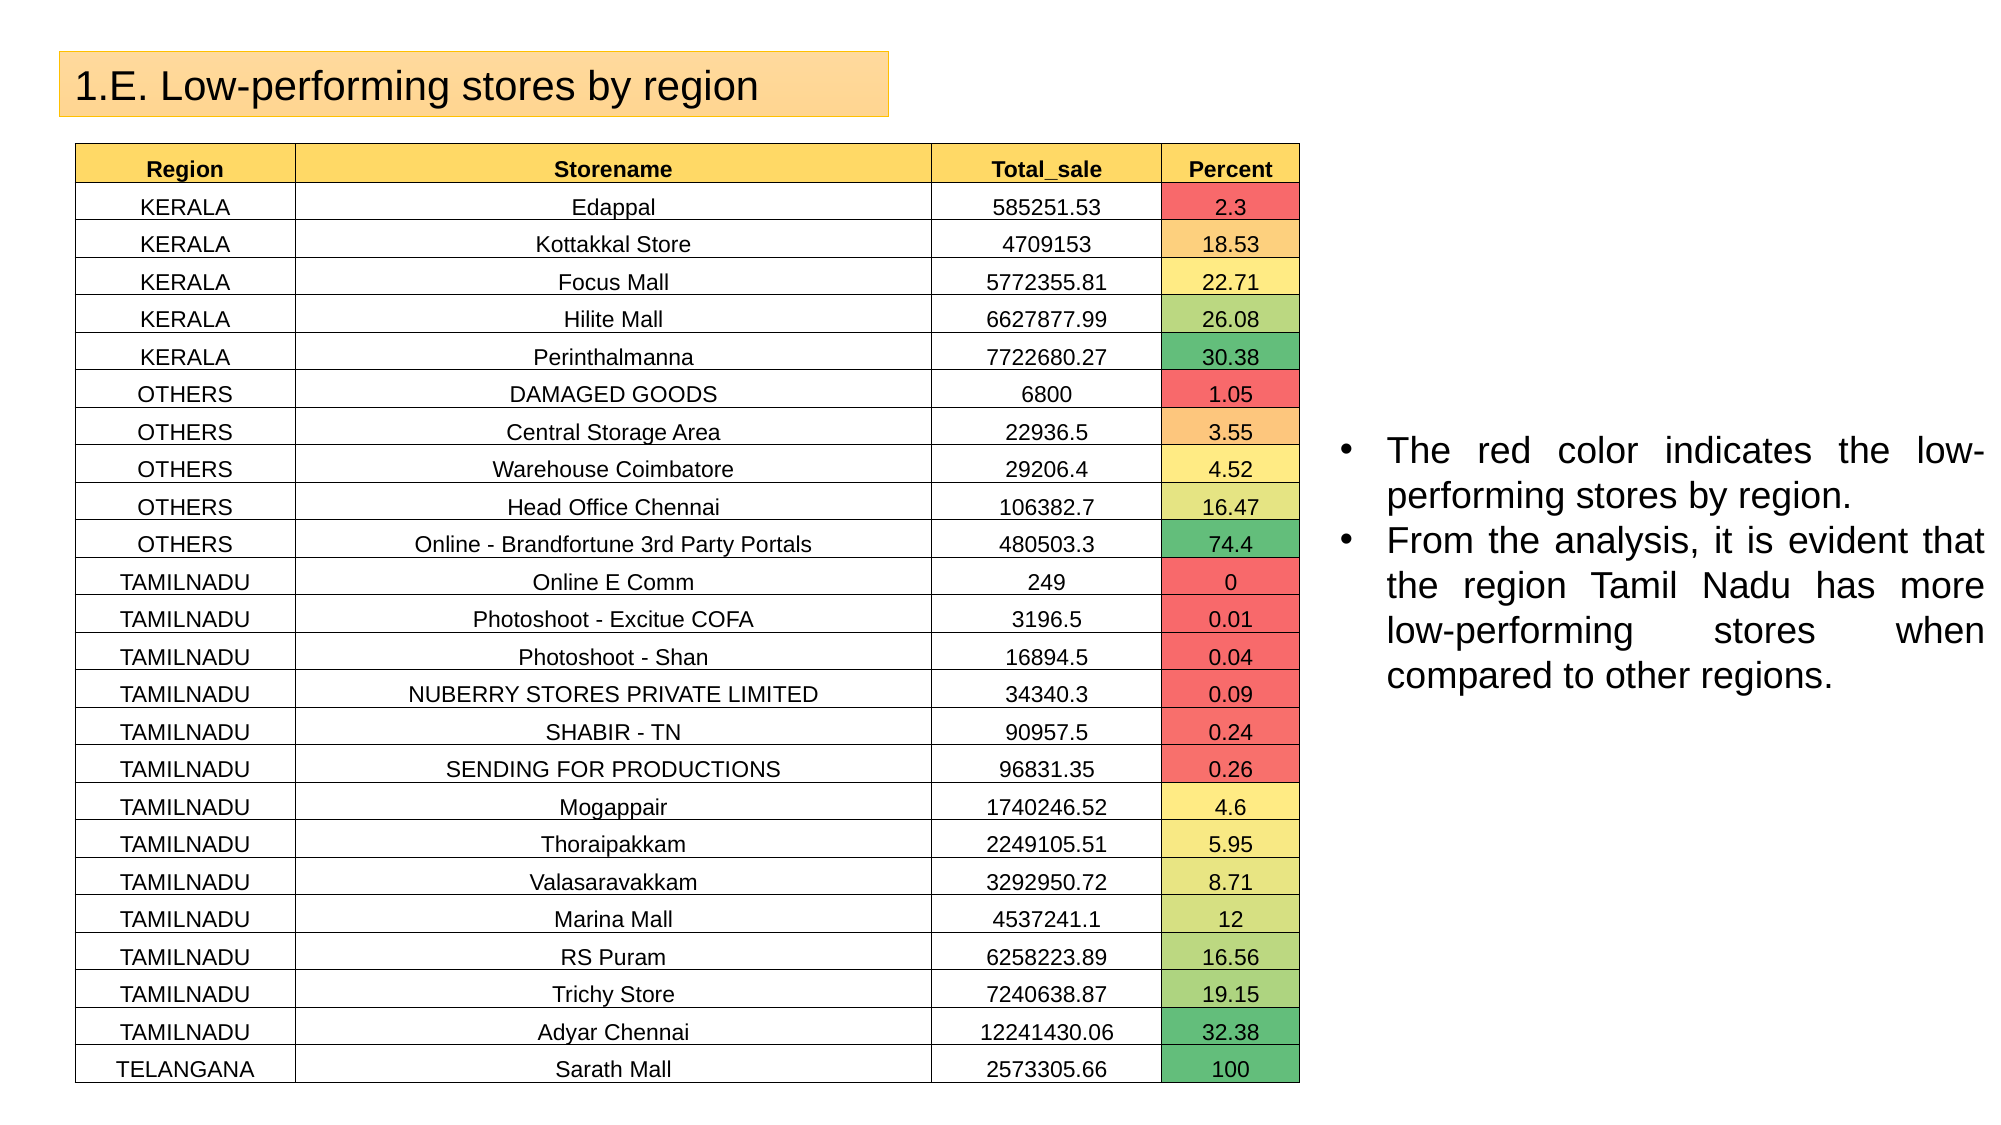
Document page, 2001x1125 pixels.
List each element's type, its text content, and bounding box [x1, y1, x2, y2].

table_cell TAMILNADU [76, 558, 295, 594]
table_cell 22936.5 [932, 408, 1161, 444]
table_header Total_sale [932, 144, 1161, 182]
table_cell 32.38 [1162, 1008, 1299, 1044]
table_cell 249 [932, 558, 1161, 594]
table_cell Online - Brandfortune 3rd Party Portals [296, 520, 931, 557]
table_cell TAMILNADU [76, 670, 295, 707]
table_cell 4709153 [932, 220, 1161, 257]
table_cell Thoraipakkam [296, 820, 931, 857]
table_cell 100 [1162, 1045, 1299, 1082]
table_cell Trichy Store [296, 970, 931, 1007]
table_cell 16.56 [1162, 933, 1299, 969]
table_cell 6800 [932, 370, 1161, 407]
table_cell 0.09 [1162, 670, 1299, 707]
table_cell Perinthalmanna [296, 333, 931, 369]
table_cell 29206.4 [932, 445, 1161, 482]
table_cell OTHERS [76, 483, 295, 519]
table_cell TAMILNADU [76, 1008, 295, 1044]
table_cell 96831.35 [932, 745, 1161, 782]
table_cell 22.71 [1162, 258, 1299, 294]
table_cell 0 [1162, 558, 1299, 594]
table_cell 480503.3 [932, 520, 1161, 557]
table_cell DAMAGED GOODS [296, 370, 931, 407]
table_cell Marina Mall [296, 895, 931, 932]
table_cell TELANGANA [76, 1045, 295, 1082]
table_cell 7722680.27 [932, 333, 1161, 369]
table_cell 5772355.81 [932, 258, 1161, 294]
table_cell 19.15 [1162, 970, 1299, 1007]
table_cell TAMILNADU [76, 970, 295, 1007]
table_cell 0.01 [1162, 595, 1299, 632]
table_cell OTHERS [76, 445, 295, 482]
table_cell 5.95 [1162, 820, 1299, 857]
table_cell 12241430.06 [932, 1008, 1161, 1044]
table_cell 0.04 [1162, 633, 1299, 669]
table_cell KERALA [76, 333, 295, 369]
table_cell Photoshoot - Shan [296, 633, 931, 669]
table_cell Edappal [296, 183, 931, 219]
table_cell TAMILNADU [76, 820, 295, 857]
table_cell Central Storage Area [296, 408, 931, 444]
table_cell OTHERS [76, 370, 295, 407]
table_cell 3292950.72 [932, 858, 1161, 894]
table_cell Focus Mall [296, 258, 931, 294]
table_cell SHABIR - TN [296, 708, 931, 744]
table_header Storename [296, 144, 931, 182]
table_cell Kottakkal Store [296, 220, 931, 257]
table_cell KERALA [76, 183, 295, 219]
table_cell 74.4 [1162, 520, 1299, 557]
table_cell 106382.7 [932, 483, 1161, 519]
table_cell 30.38 [1162, 333, 1299, 369]
table_cell TAMILNADU [76, 933, 295, 969]
table_cell 6627877.99 [932, 295, 1161, 332]
table_cell 585251.53 [932, 183, 1161, 219]
table_cell 2249105.51 [932, 820, 1161, 857]
table_cell 4537241.1 [932, 895, 1161, 932]
table_cell Online E Comm [296, 558, 931, 594]
table_cell 2573305.66 [932, 1045, 1161, 1082]
table_cell 12 [1162, 895, 1299, 932]
table_cell Hilite Mall [296, 295, 931, 332]
table_cell OTHERS [76, 408, 295, 444]
table_cell TAMILNADU [76, 858, 295, 894]
table_cell TAMILNADU [76, 783, 295, 819]
text_box The red color indicates the low-performing stores by region. From the analysis, it is evident that the region Tamil Nadu has more low-performing stores when compared to other regions. [1324, 418, 2000, 704]
table_cell Sarath Mall [296, 1045, 931, 1082]
table_cell TAMILNADU [76, 633, 295, 669]
table_cell 16894.5 [932, 633, 1161, 669]
table_cell 6258223.89 [932, 933, 1161, 969]
table_header Percent [1162, 144, 1299, 182]
text_box 1.E. Low-performing stores by region [59, 51, 889, 117]
table_cell Mogappair [296, 783, 931, 819]
table_cell 90957.5 [932, 708, 1161, 744]
table_cell Head Office Chennai [296, 483, 931, 519]
table_cell KERALA [76, 258, 295, 294]
table_cell Valasaravakkam [296, 858, 931, 894]
table_cell 7240638.87 [932, 970, 1161, 1007]
table_cell TAMILNADU [76, 895, 295, 932]
table_cell 26.08 [1162, 295, 1299, 332]
table_cell 0.24 [1162, 708, 1299, 744]
table_cell 34340.3 [932, 670, 1161, 707]
table_cell KERALA [76, 220, 295, 257]
table_cell TAMILNADU [76, 595, 295, 632]
table_cell Warehouse Coimbatore [296, 445, 931, 482]
table_cell 2.3 [1162, 183, 1299, 219]
table_cell KERALA [76, 295, 295, 332]
table_cell OTHERS [76, 520, 295, 557]
table_cell 8.71 [1162, 858, 1299, 894]
table_cell 1740246.52 [932, 783, 1161, 819]
table_cell 3.55 [1162, 408, 1299, 444]
table_cell 4.6 [1162, 783, 1299, 819]
table_cell 0.26 [1162, 745, 1299, 782]
table_cell NUBERRY STORES PRIVATE LIMITED [296, 670, 931, 707]
table_cell 1.05 [1162, 370, 1299, 407]
table_cell 16.47 [1162, 483, 1299, 519]
table_cell 4.52 [1162, 445, 1299, 482]
table_cell SENDING FOR PRODUCTIONS [296, 745, 931, 782]
table_header Region [76, 144, 295, 182]
table_cell Adyar Chennai [296, 1008, 931, 1044]
table_cell RS Puram [296, 933, 931, 969]
table_cell TAMILNADU [76, 745, 295, 782]
table_cell Photoshoot - Excitue COFA [296, 595, 931, 632]
table_cell 3196.5 [932, 595, 1161, 632]
table_cell TAMILNADU [76, 708, 295, 744]
table_cell 18.53 [1162, 220, 1299, 257]
